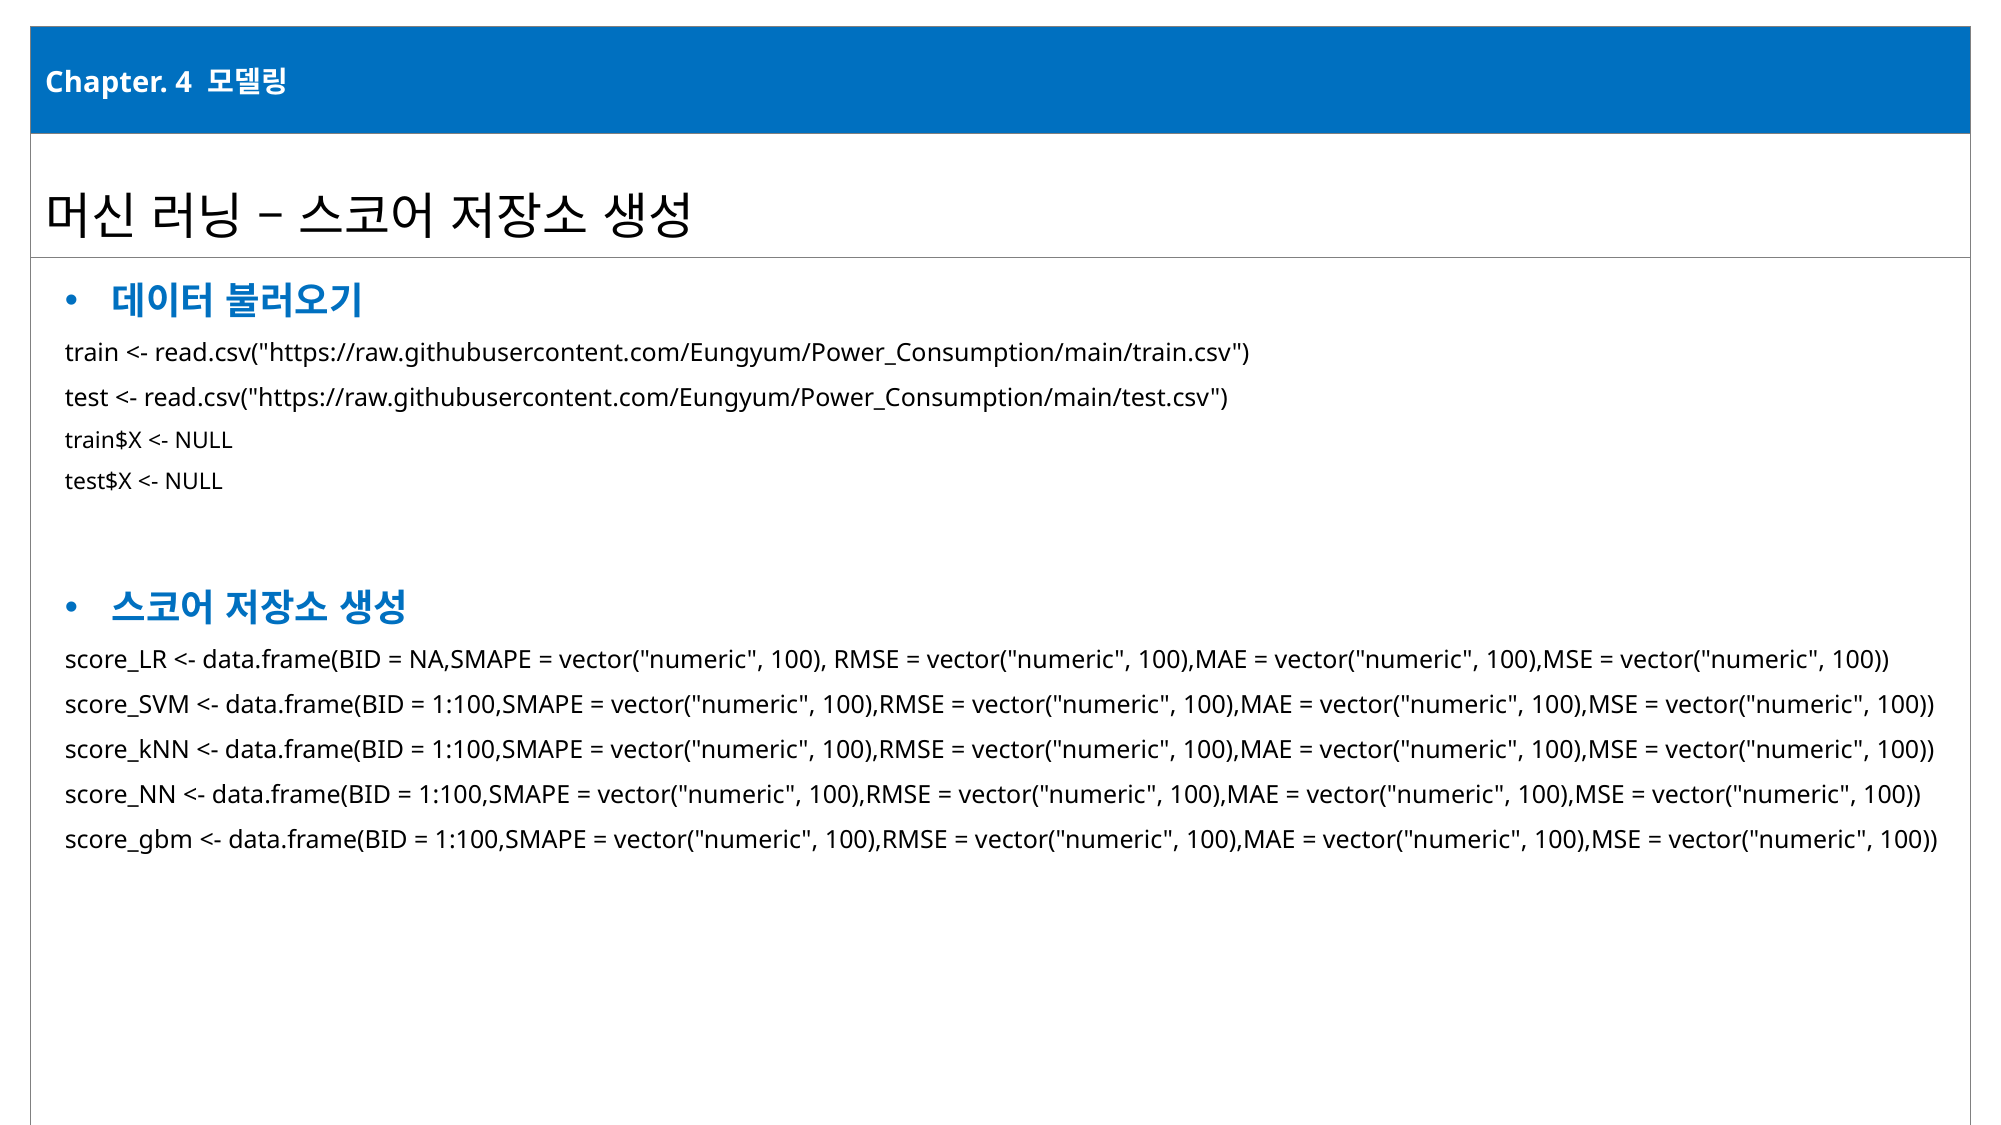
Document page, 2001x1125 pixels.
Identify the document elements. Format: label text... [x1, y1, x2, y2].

table_cell 머신 러닝 – 스코어 저장소 생성 [31, 134, 1970, 257]
table_header Chapter. 4 모델링 [31, 27, 1970, 133]
text_box 데이터 불러오기 train <- read.csv("https://raw.githubusercontent.com/Eungyum/Power_Consumption/main/train.csv") test <- read.csv("https://raw.githubusercontent.com/Eungyum/Power_Consumption/main/test.csv") train$X <- NULL test$X <- NULL 스코어 저장소 생성 score_LR <- data.frame(BID = NA,SMAPE = vector("numeric", 100), RMSE = vector("numeric", 100),MAE = vector("numeric", 100),MSE = vector("numeric", 100)) score_SVM <- data.frame(BID = 1:100,SMAPE = vector("numeric", 100),RMSE = vector("numeric", 100),MAE = vector("numeric", 100),MSE = vector("numeric", 100)) score_kNN <- data.frame(BID = 1:100,SMAPE = vector("numeric", 100),RMSE = vector("numeric", 100),MAE = vector("numeric", 100),MSE = vector("numeric", 100)) score_NN <- data.frame(BID = 1:100,SMAPE = vector("numeric", 100),RMSE = vector("numeric", 100),MAE = vector("numeric", 100),MSE = vector("numeric", 100)) score_gbm <- data.frame(BID = 1:100,SMAPE = vector("numeric", 100),RMSE = vector("numeric", 100),MAE = vector("numeric", 100),MSE = vector("numeric", 100)) [49, 246, 2000, 861]
table_cell [31, 258, 1970, 1125]
